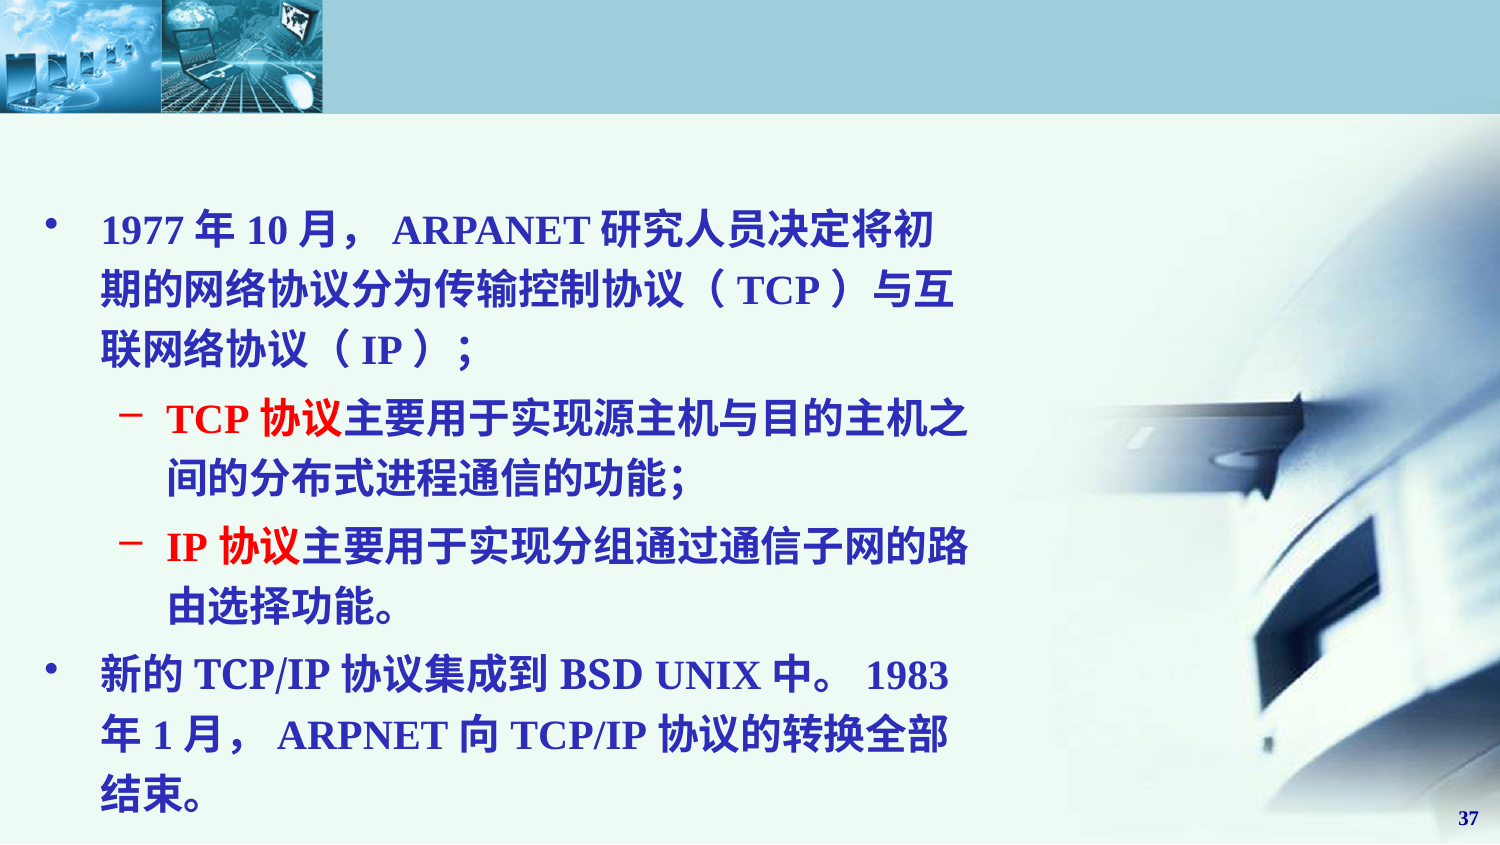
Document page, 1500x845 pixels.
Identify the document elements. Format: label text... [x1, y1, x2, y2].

list 1977年10月，ARPANET研究人员决定将初期的网络协议分为传输控制协议（TCP）与互联网络协议（IP）； TCP协议主要用于实现源主机与目的主机之间的分布式进程通信的功能； IP协议主要用于实现分组通过通信子网的路由选择功能。 新的TCP/IP协议集成到BSD UNIX中。1983年1月，ARPNET向TCP/IP协议的转换全部结束。 [29, 185, 987, 789]
picture [0, 0, 1500, 844]
footer 37 [1019, 796, 1495, 836]
